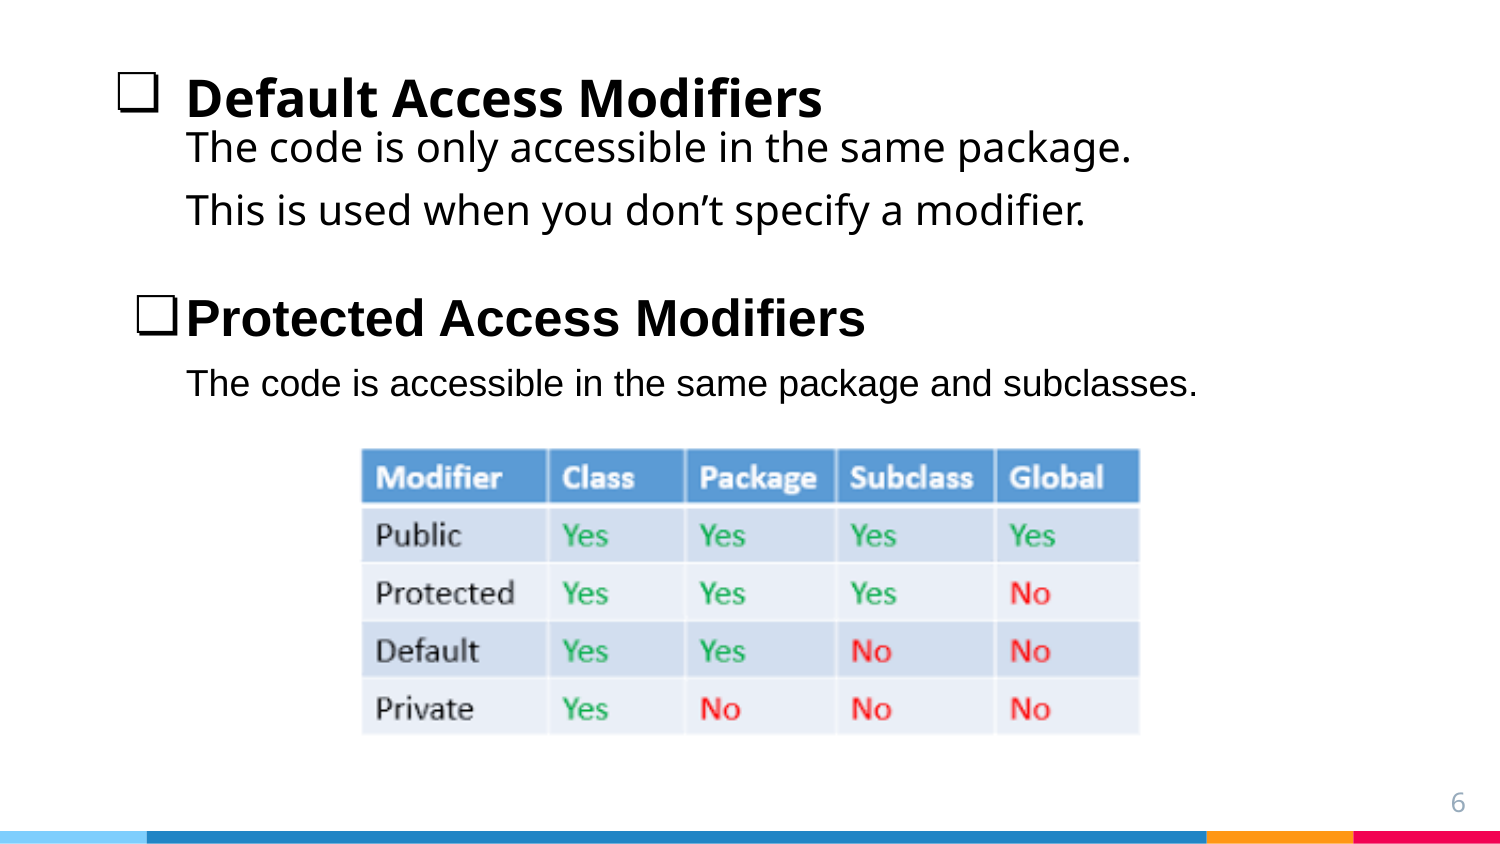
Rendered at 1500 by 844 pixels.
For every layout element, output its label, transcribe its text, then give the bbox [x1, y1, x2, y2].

title Default Access Modifiers [95, 34, 1156, 105]
text_box [149, 351, 1350, 417]
text_box Protected Access Modifiers [95, 269, 1296, 343]
slide_number ‹#› [1391, 770, 1482, 822]
list The code is only accessible in the same package. This is used when you don’t specify a modifier. [95, 105, 1156, 269]
picture [356, 447, 1144, 740]
text_box The code is accessible in the same package and subclasses. [95, 343, 1296, 499]
